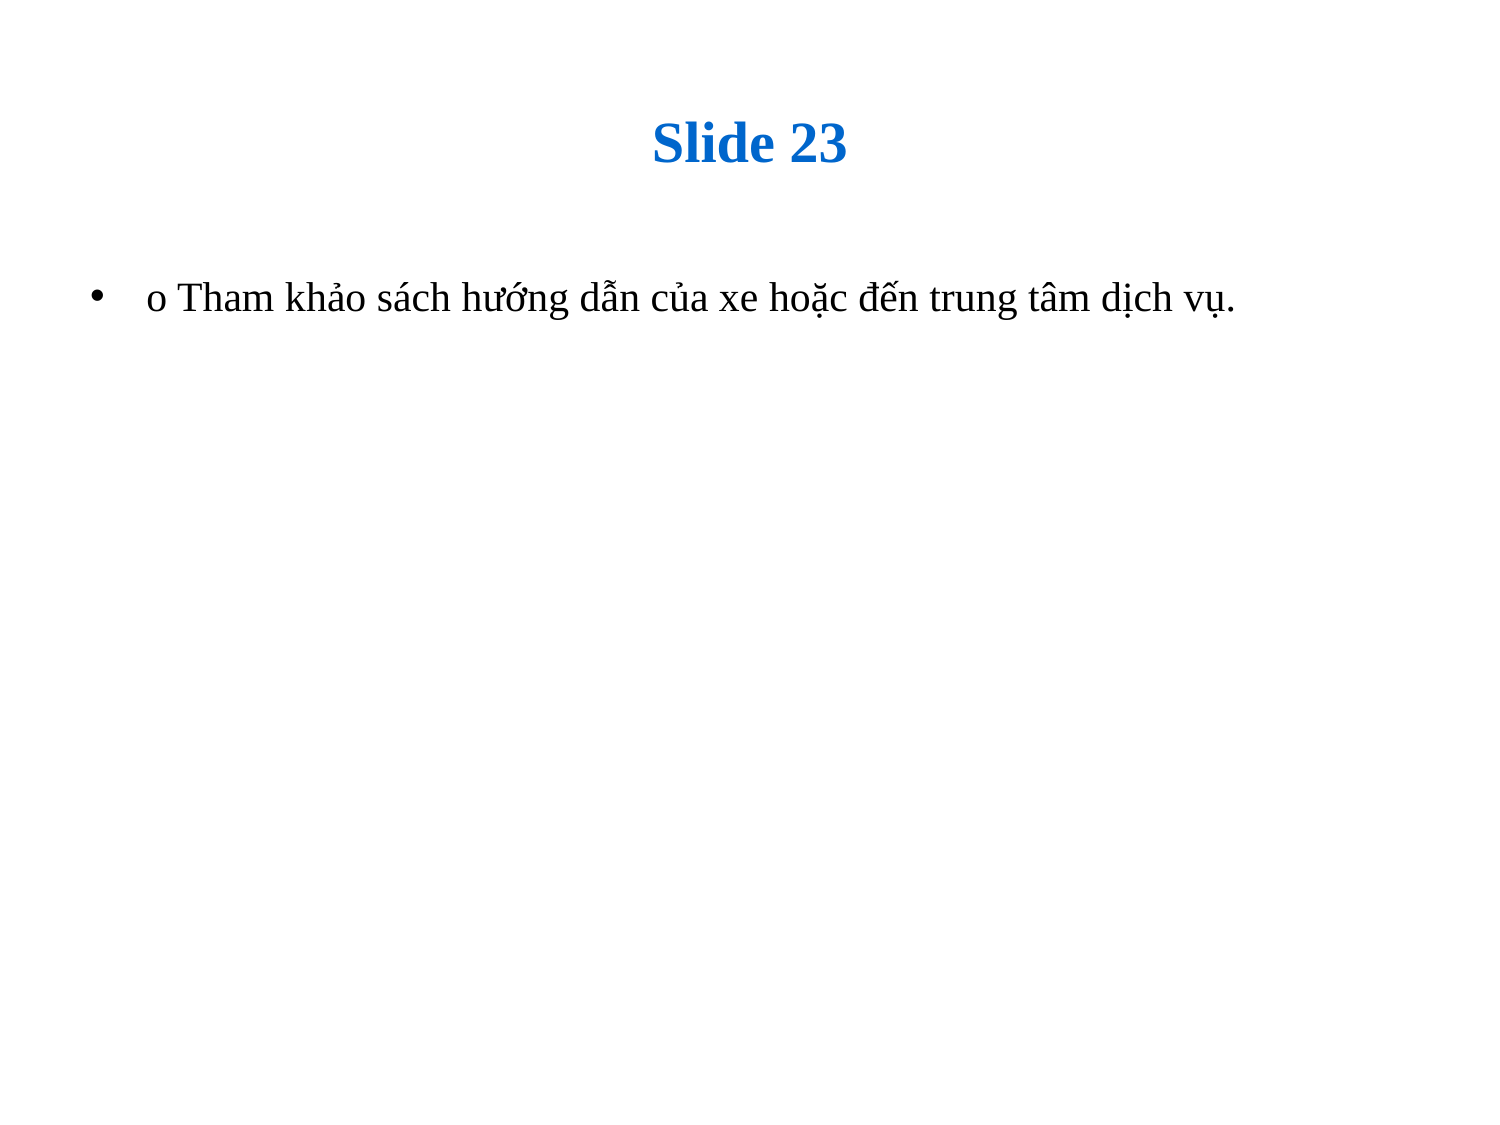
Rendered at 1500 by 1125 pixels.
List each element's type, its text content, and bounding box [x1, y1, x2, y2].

list o Tham khảo sách hướng dẫn của xe hoặc đến trung tâm dịch vụ. [75, 262, 1425, 1005]
title Slide 23 [75, 45, 1425, 233]
